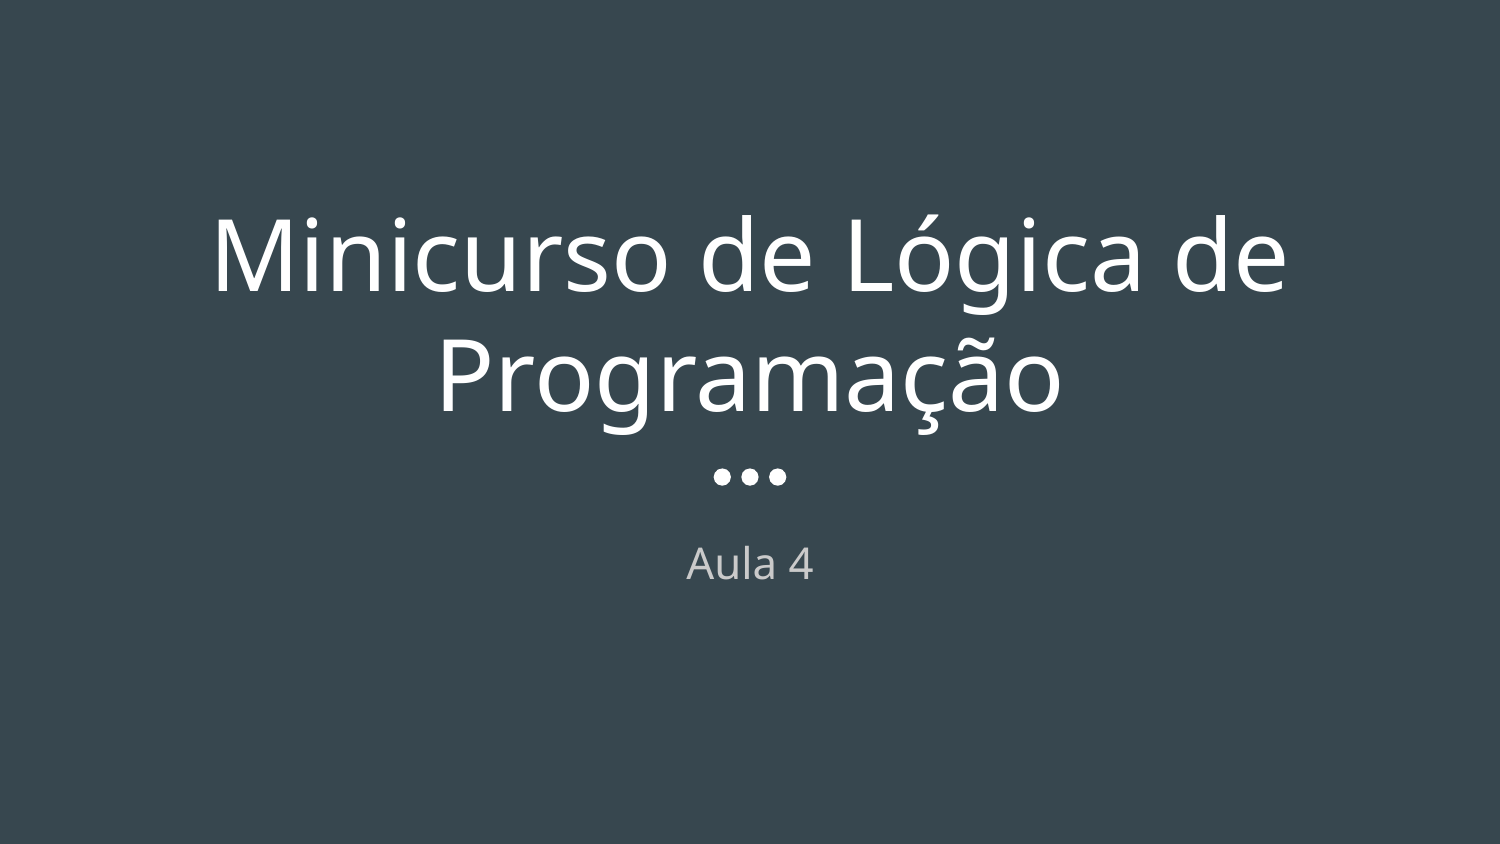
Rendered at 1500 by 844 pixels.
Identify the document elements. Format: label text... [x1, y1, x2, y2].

subtitle Aula 4 [110, 520, 1390, 651]
title Minicurso de Lógica de Programação [110, 162, 1390, 447]
